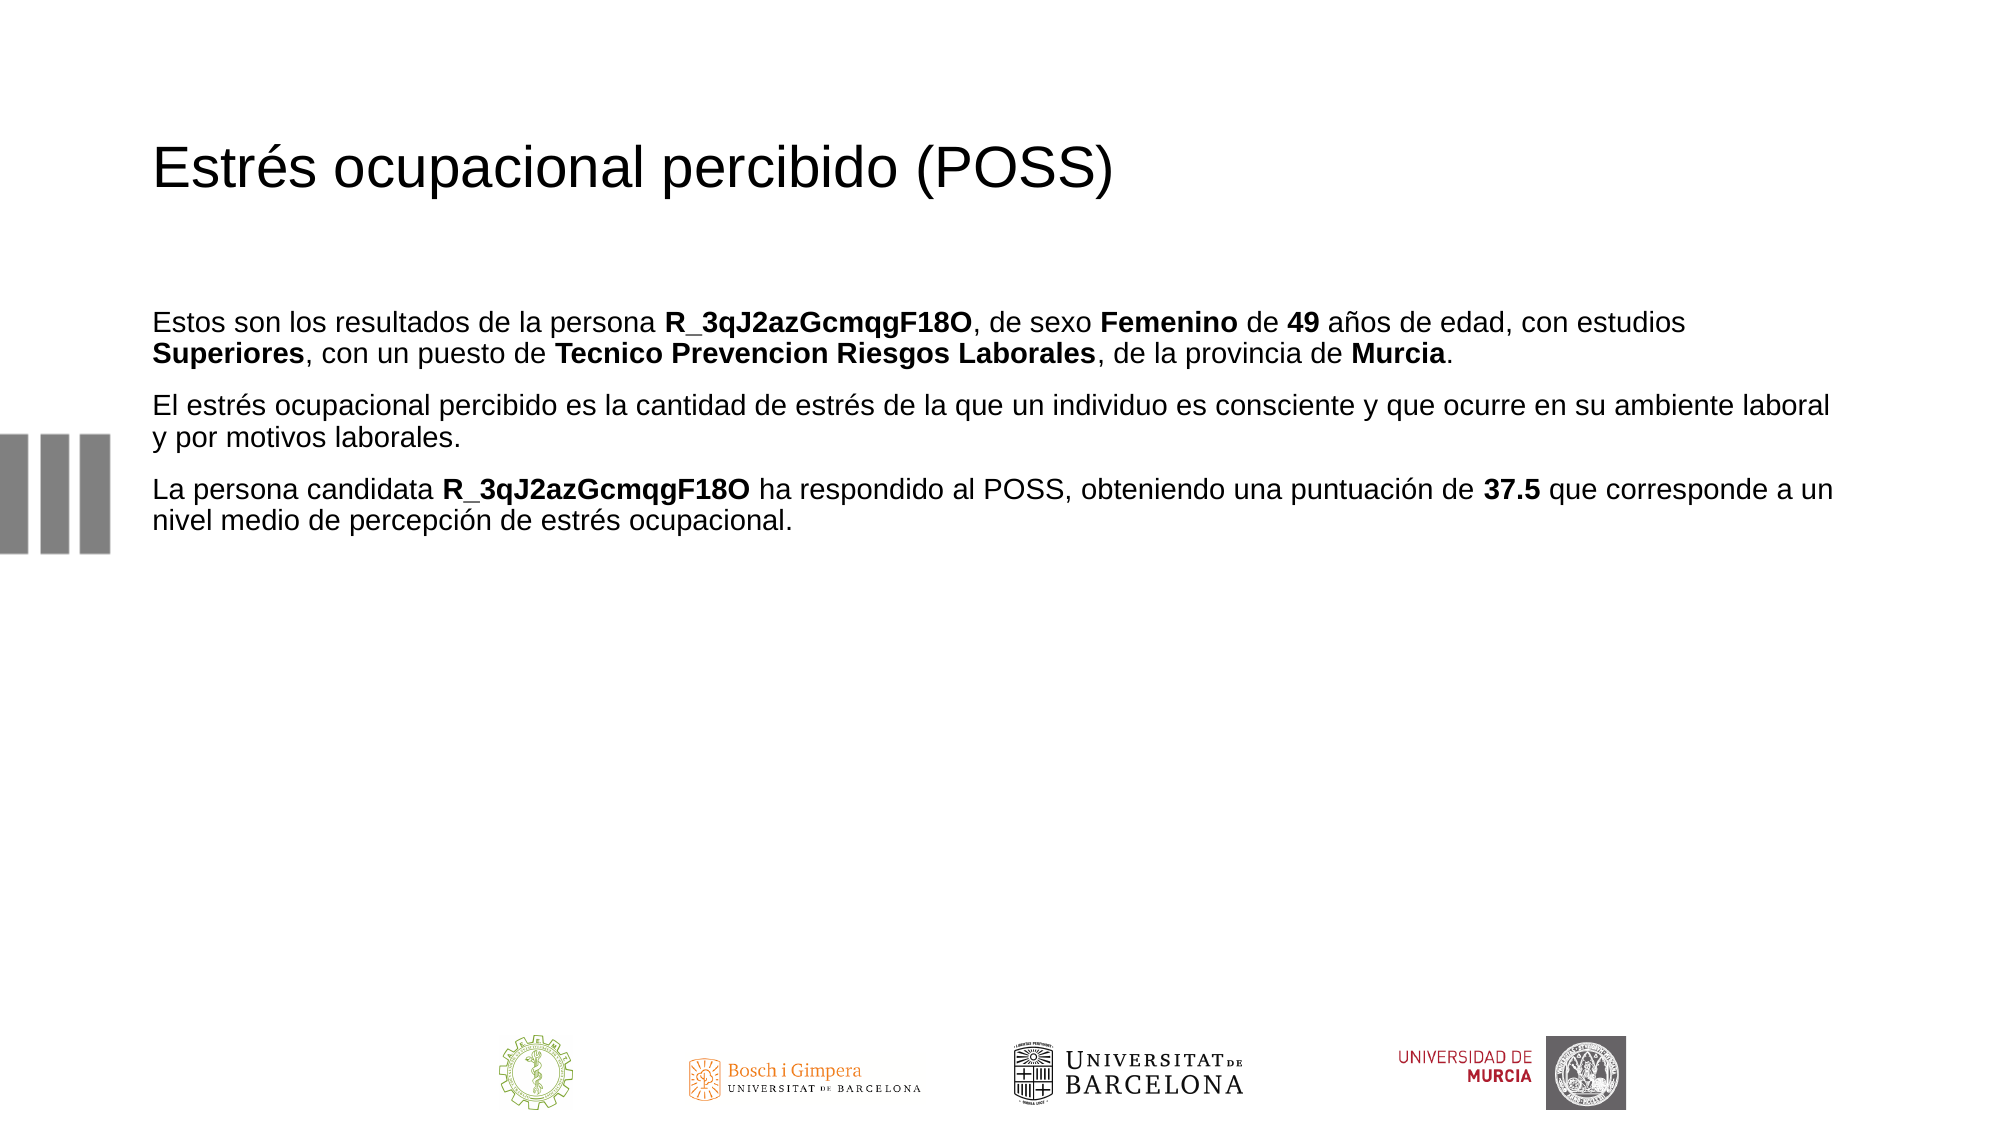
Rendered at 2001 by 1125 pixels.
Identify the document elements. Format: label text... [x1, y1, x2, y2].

list Estos son los resultados de la persona R_3qJ2azGcmqgF18O, de sexo Femenino de 49 años de edad, con estudios Superiores, con un puesto de Tecnico Prevencion Riesgos Laborales, de la provincia de Murcia. El estrés ocupacional percibido es la cantidad de estrés de la que un individuo es consciente y que ocurre en su ambiente laboral y por motivos laborales. La persona candidata R_3qJ2azGcmqgF18O ha respondido al POSS, obteniendo una puntuación de 37.5 que corresponde a un nivel medio de percepción de estrés ocupacional. [137, 299, 1863, 1014]
picture [0, 420, 123, 563]
picture [1331, 1036, 1627, 1110]
picture [684, 1031, 926, 1125]
picture [499, 1035, 573, 1110]
title Estrés ocupacional percibido (POSS) [137, 59, 1863, 278]
picture [1014, 1042, 1243, 1105]
